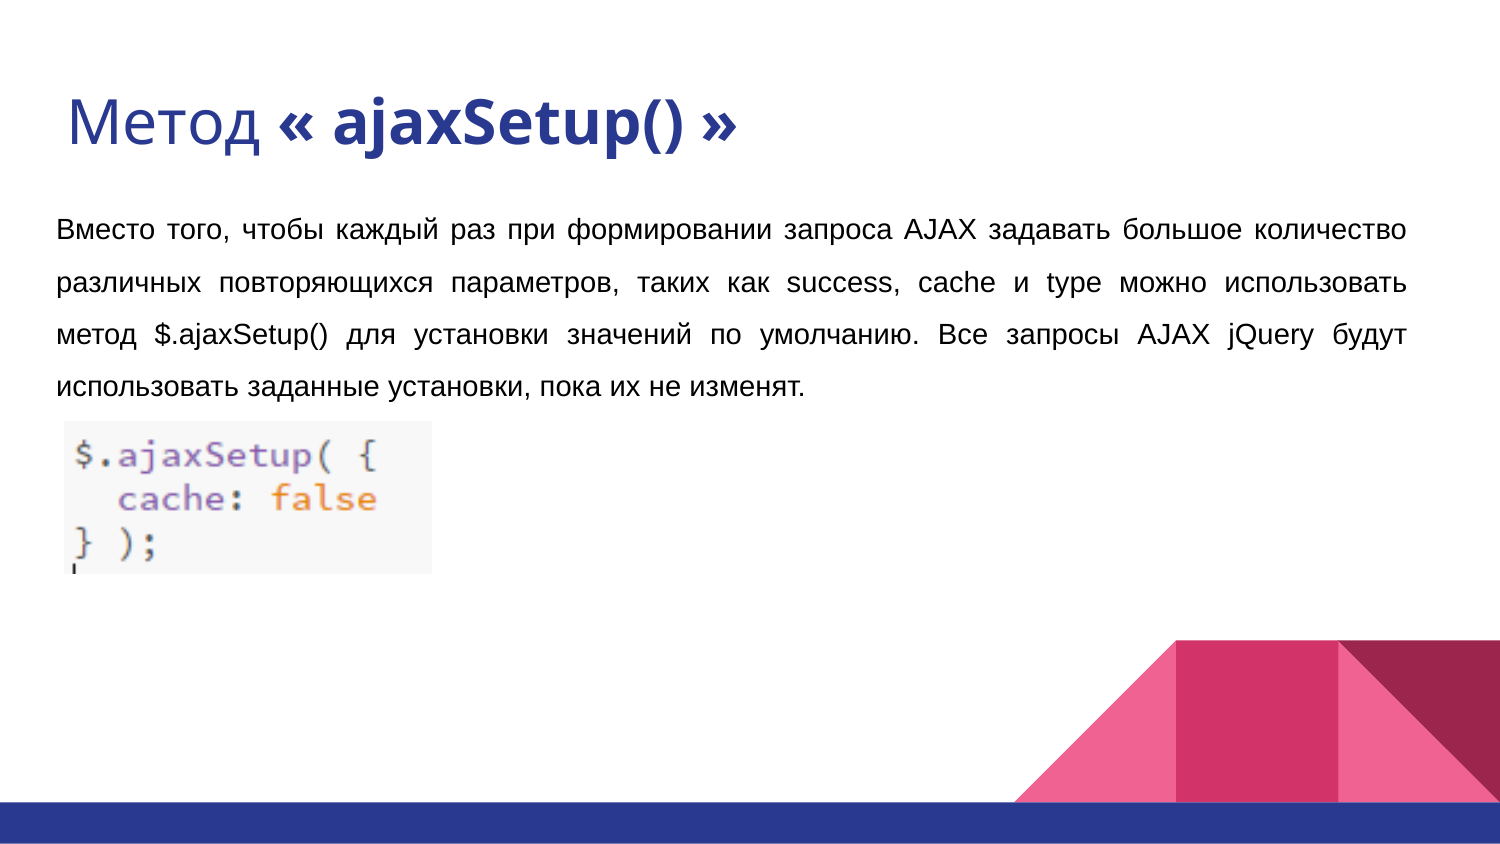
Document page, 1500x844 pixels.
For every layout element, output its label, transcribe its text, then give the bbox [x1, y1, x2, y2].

title Метод « ajaxSetup() » [51, 67, 1449, 167]
picture [64, 421, 432, 574]
text_box Вместо того, чтобы каждый раз при формировании запроса AJAX задавать большое количество различных повторяющихся параметров, таких как success, cache и type можно использовать метод $.ajaxSetup() для установки значений по умолчанию. Все запросы AJAX jQuery будут использовать заданные установки, пока их не изменят. [41, 185, 1424, 411]
